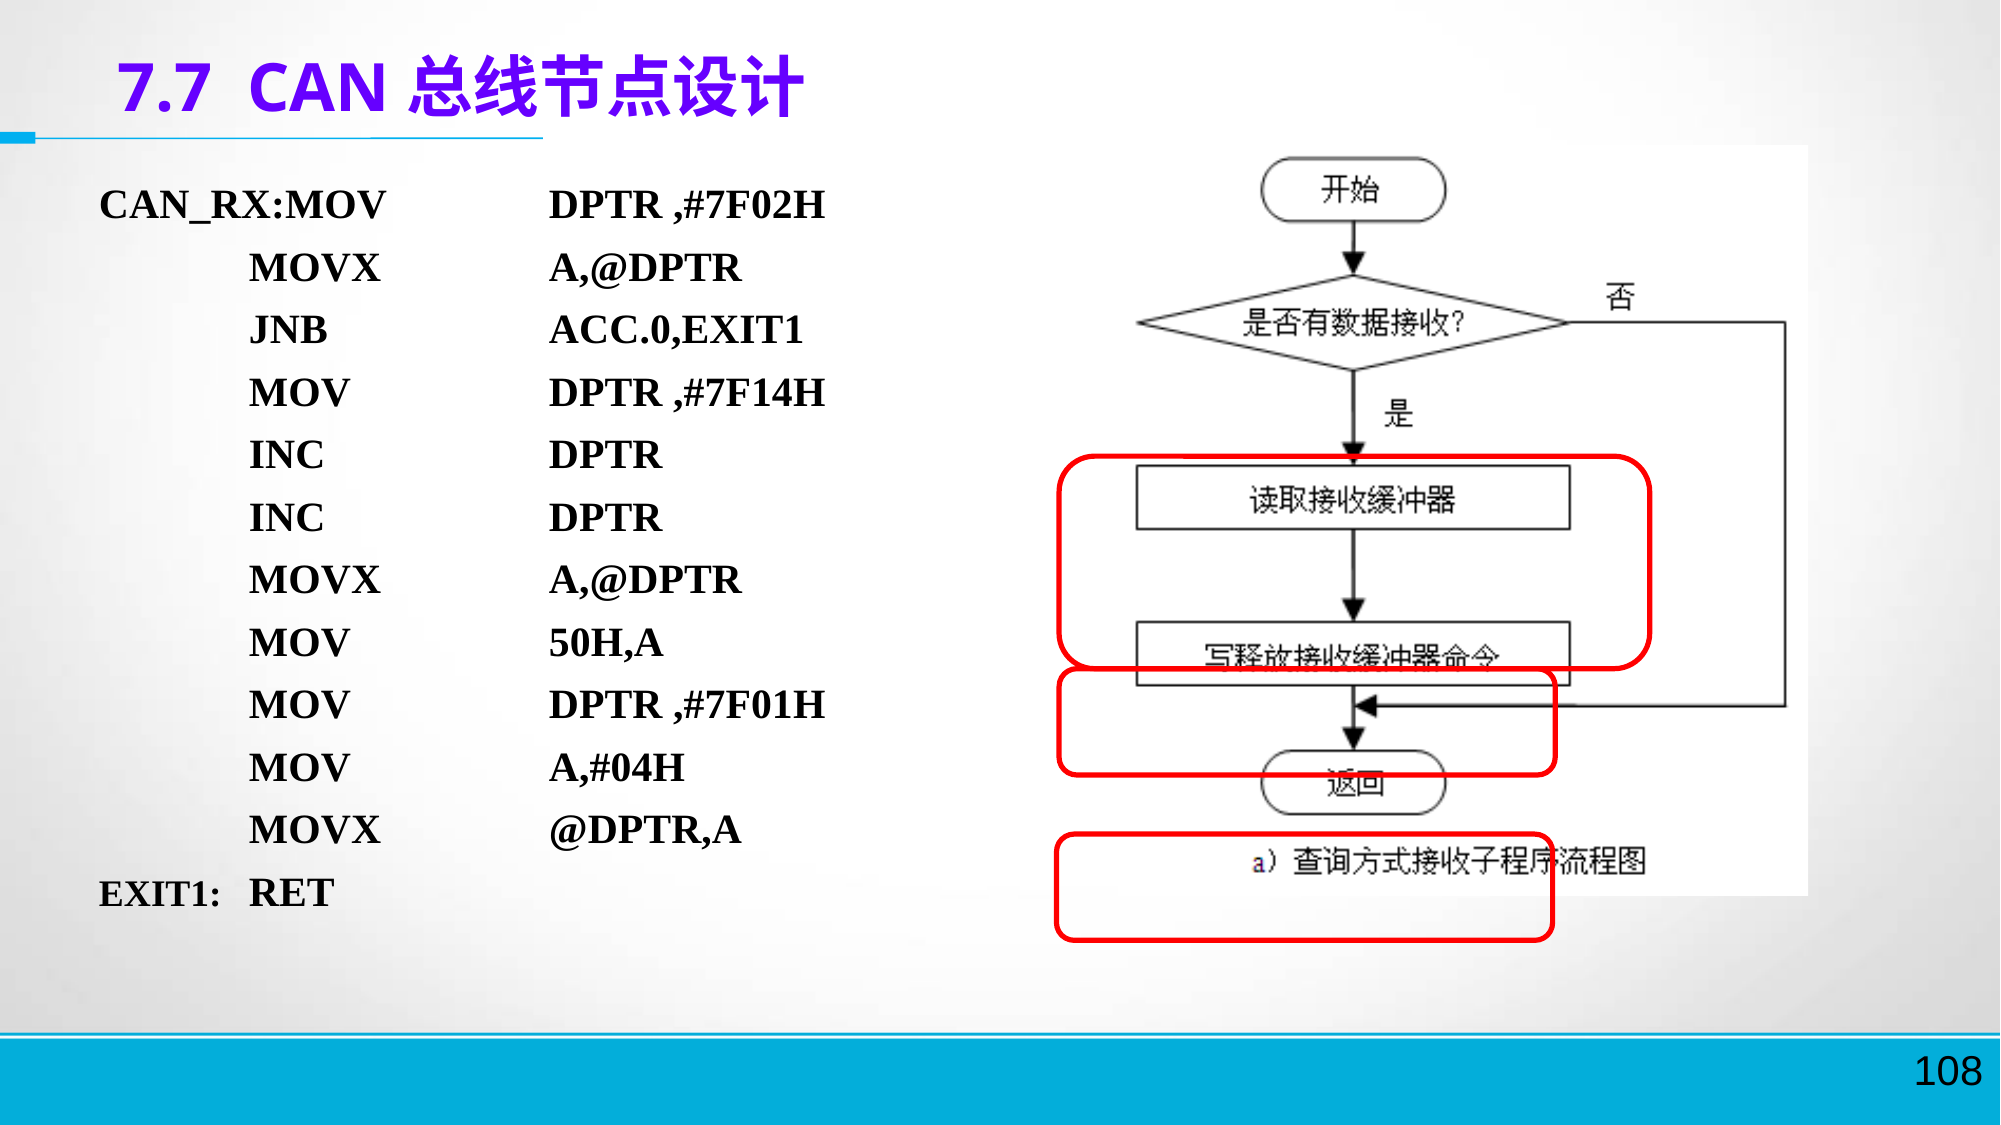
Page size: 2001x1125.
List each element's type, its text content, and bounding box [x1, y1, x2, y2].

text_box [1059, 668, 1117, 775]
text_box [1056, 834, 1553, 941]
slide_number 108 [1531, 1036, 1999, 1115]
text_box CAN_RX:MOV DPTR ,#7F02H MOVX A,@DPTR JNB ACC.0,EXIT1 MOV DPTR ,#7F14H INC DPTR INC DPTR MOVX A,@DPTR MOV 50H,A MOV DPTR ,#7F01H MOV A,#04H MOVX @DPTR,A EXIT1: RET [84, 157, 1117, 922]
text_box [1059, 456, 1117, 668]
picture [0, 0, 2000, 1032]
title 7.7 CAN总线节点设计 [102, 42, 1903, 138]
